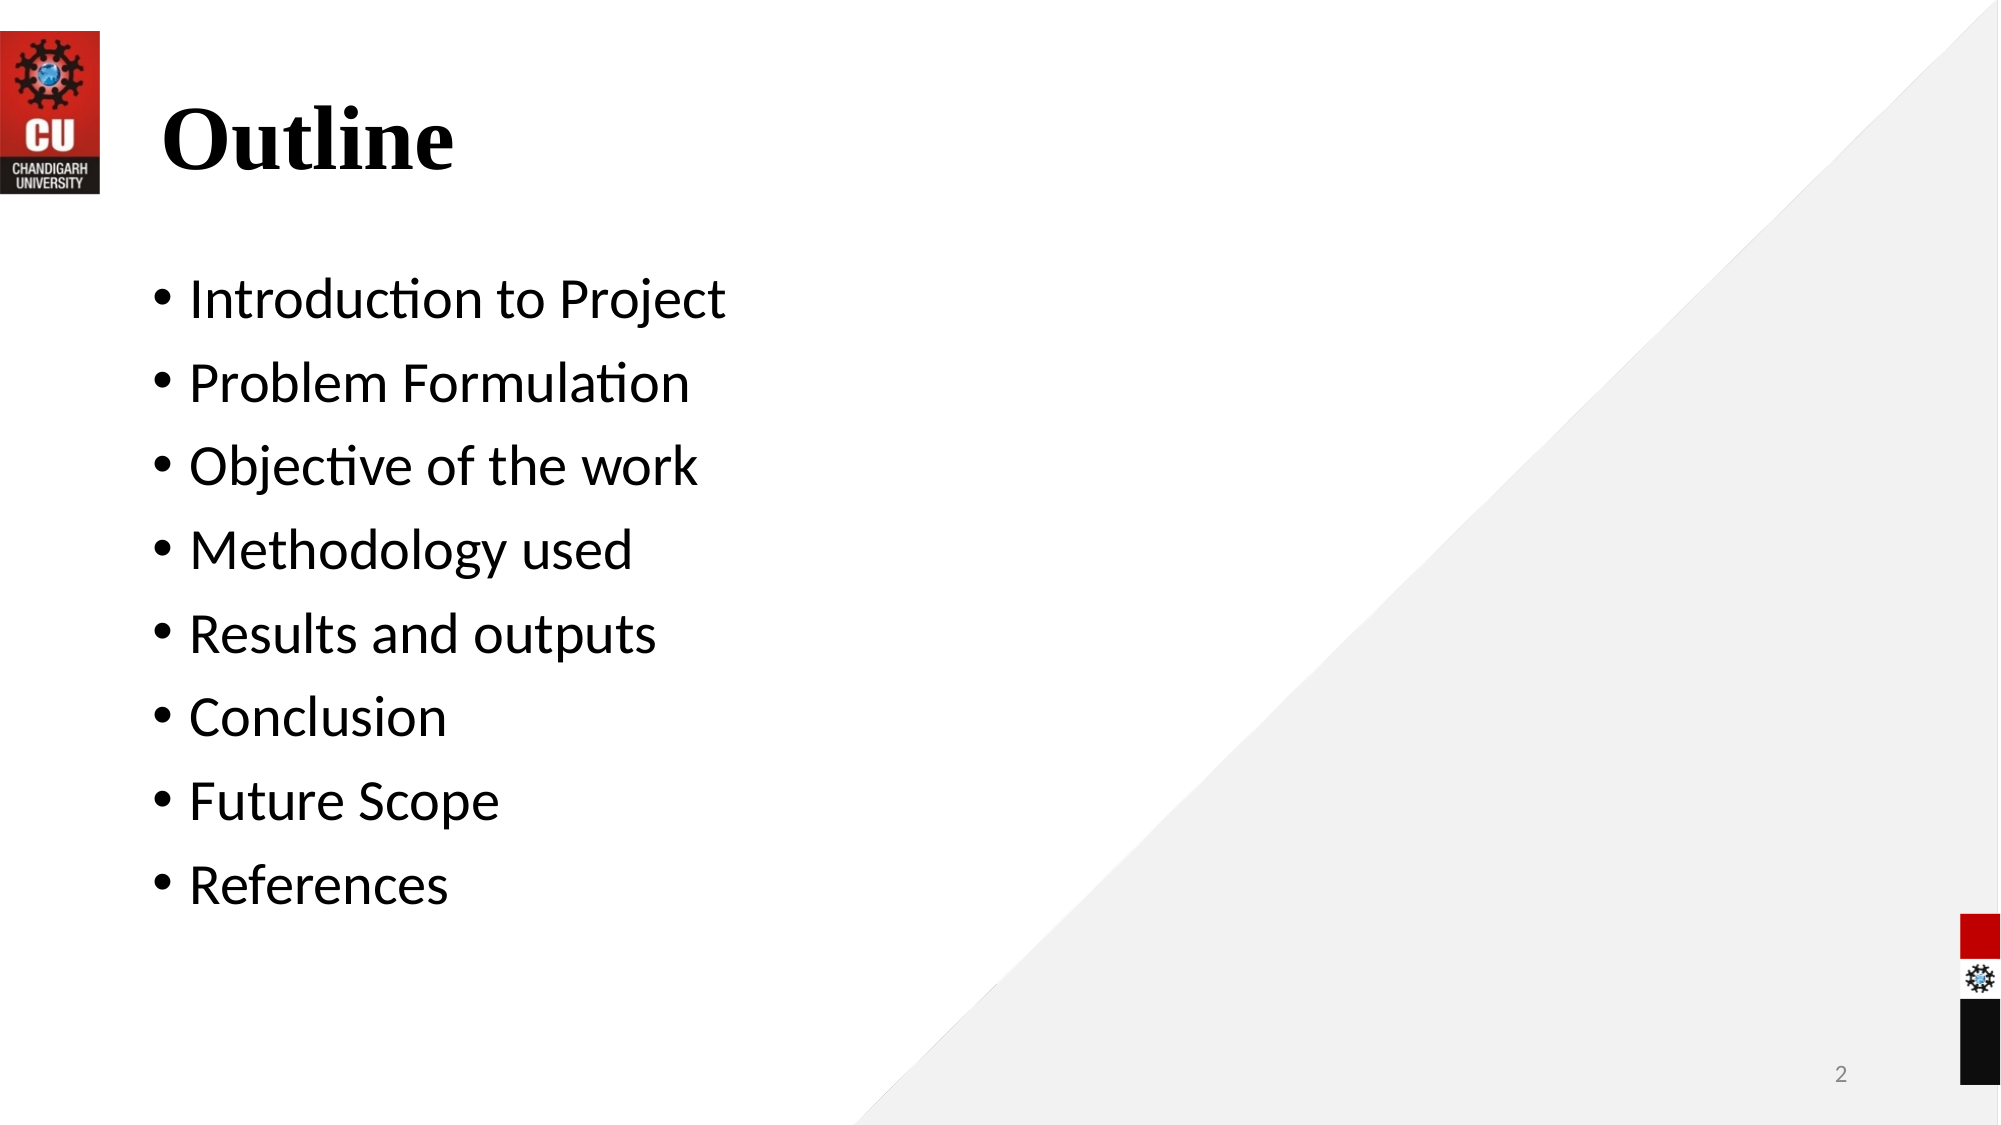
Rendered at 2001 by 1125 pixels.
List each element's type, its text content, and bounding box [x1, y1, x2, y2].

list Introduction to Project Problem Formulation Objective of the work Methodology used Results and outputs Conclusion Future Scope References [137, 260, 1863, 1073]
title Outline [145, 59, 1871, 220]
picture [0, 0, 2001, 1125]
slide_number ‹#› [1412, 1042, 1863, 1103]
